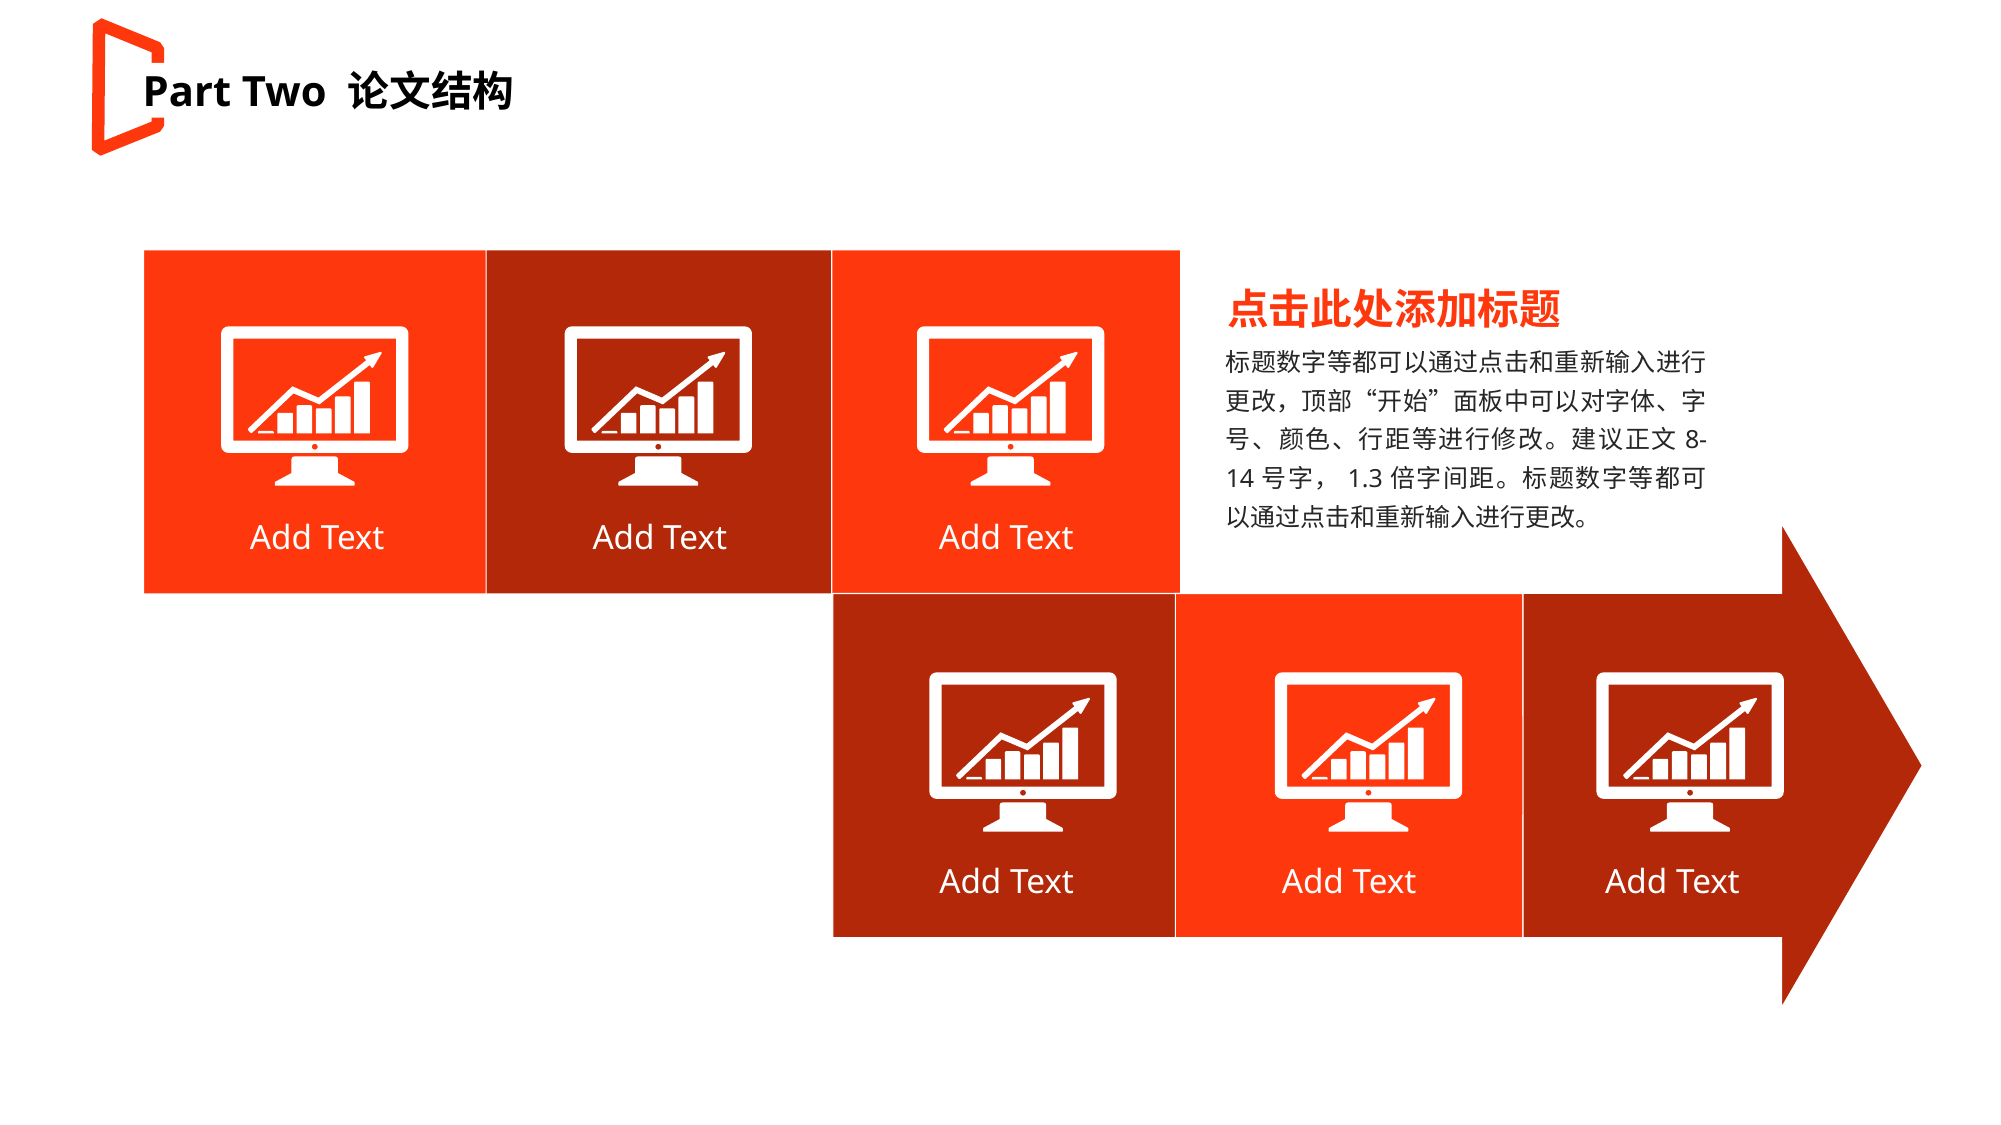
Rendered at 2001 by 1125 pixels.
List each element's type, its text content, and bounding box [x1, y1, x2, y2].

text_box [143, 249, 486, 594]
text_box 标题数字等都可以通过点击和重新输入进行更改，顶部“开始”面板中可以对字体、字号、颜色、行距等进行修改。建议正文8-14号字，1.3倍字间距。标题数字等都可以通过点击和重新输入进行更改。 [1211, 329, 1722, 540]
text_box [832, 593, 1175, 938]
text_box 点击此处添加标题 [1212, 275, 1577, 329]
list Part Two 论文结构 [128, 62, 608, 118]
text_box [486, 249, 831, 594]
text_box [831, 249, 1181, 650]
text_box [1175, 593, 1522, 938]
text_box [1522, 523, 1923, 1008]
